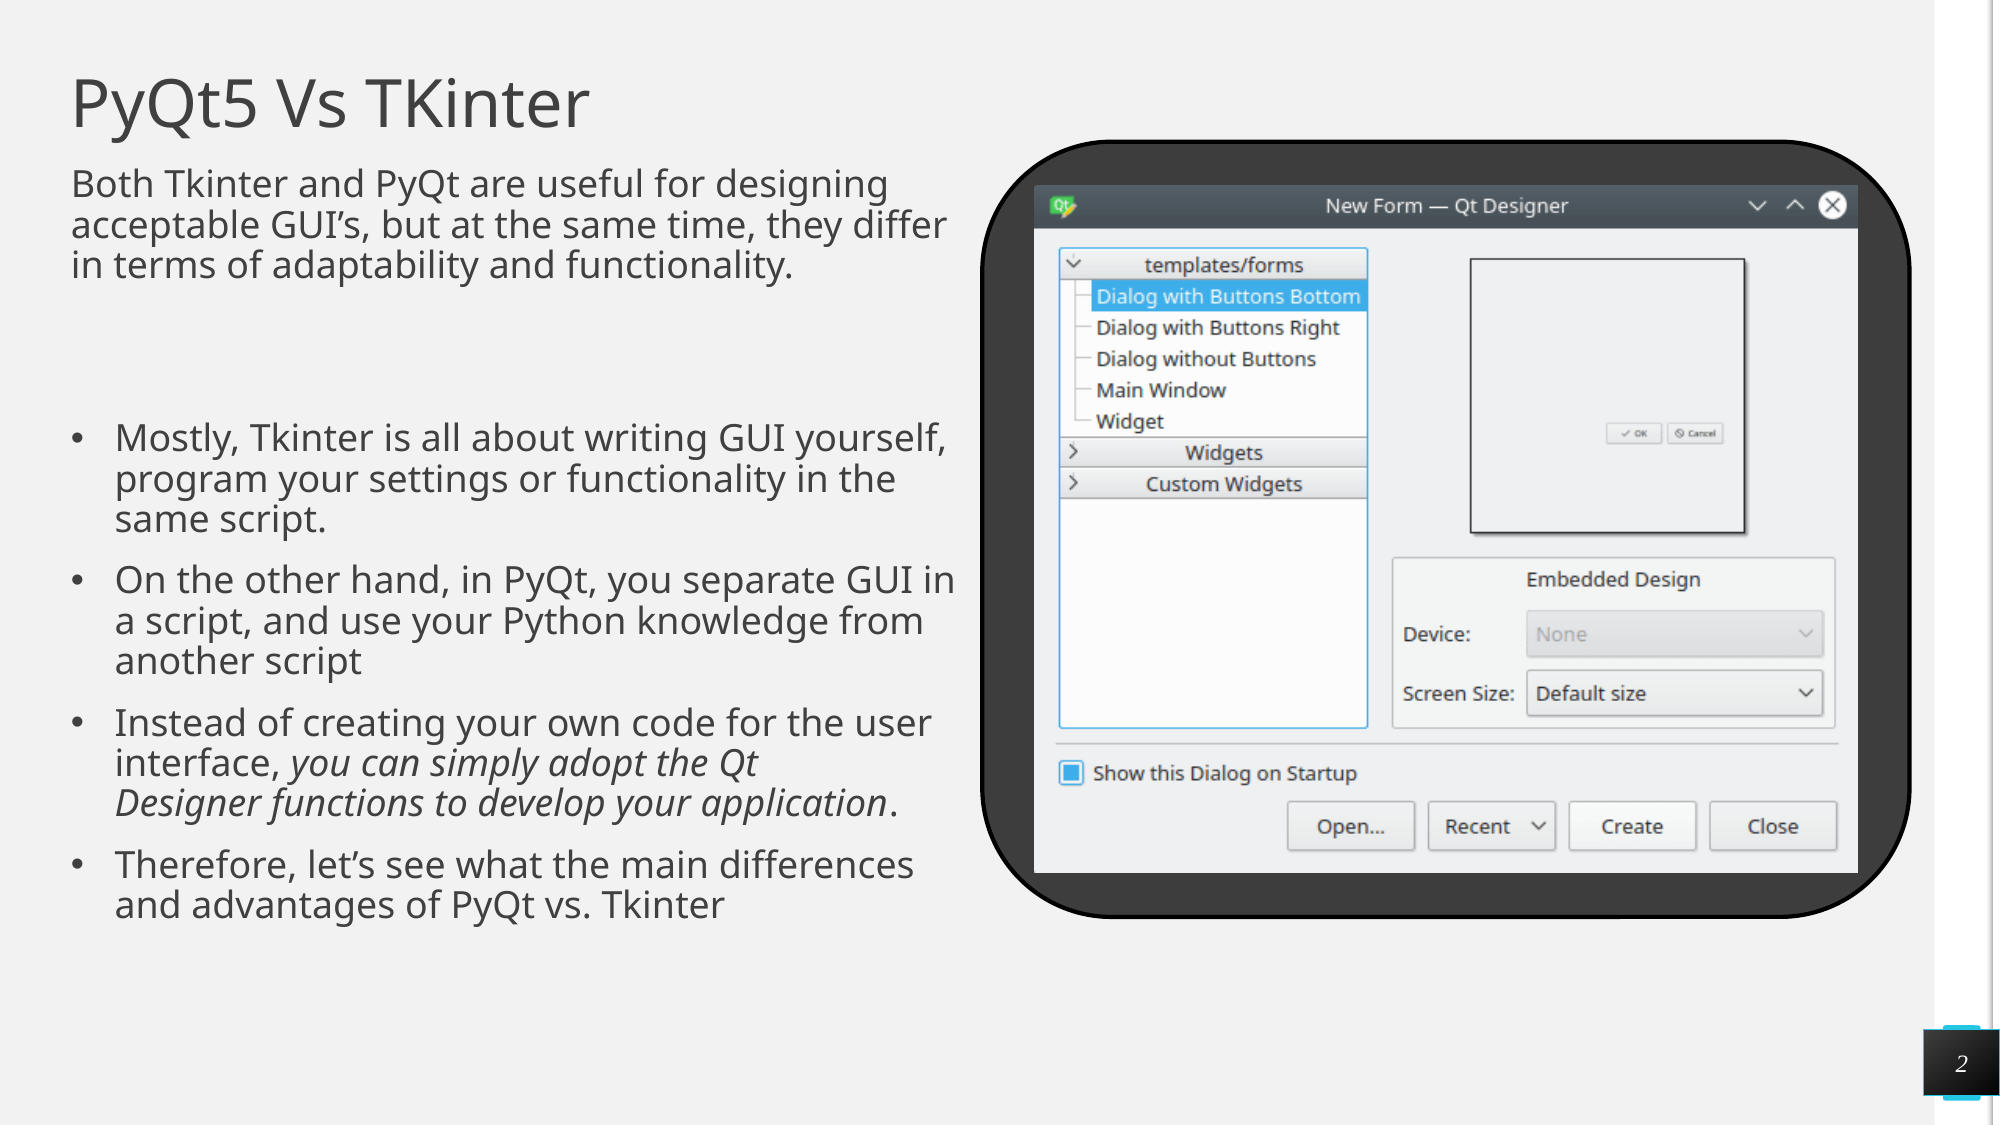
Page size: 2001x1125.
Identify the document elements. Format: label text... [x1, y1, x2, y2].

text_box [980, 139, 1912, 920]
text_box Mostly, Tkinter is all about writing GUI yourself, program your settings or functionality in the same script. On the other hand, in PyQt, you separate GUI in a script, and use your Python knowledge from another script Instead of creating your own code for the user interface, you can simply adopt the Qt Designer functions to develop your application. Therefore, let’s see what the main differences and advantages of PyQt vs. Tkinter [70, 419, 969, 1010]
text_box Both Tkinter and PyQt are useful for designing acceptable GUI’s, but at the same time, they differ in terms of adaptability and functionality. [70, 165, 969, 225]
text_box <number> [1923, 1029, 2000, 1096]
picture [1033, 185, 1858, 874]
text_box PyQt5 Vs TKinter [70, 70, 969, 142]
